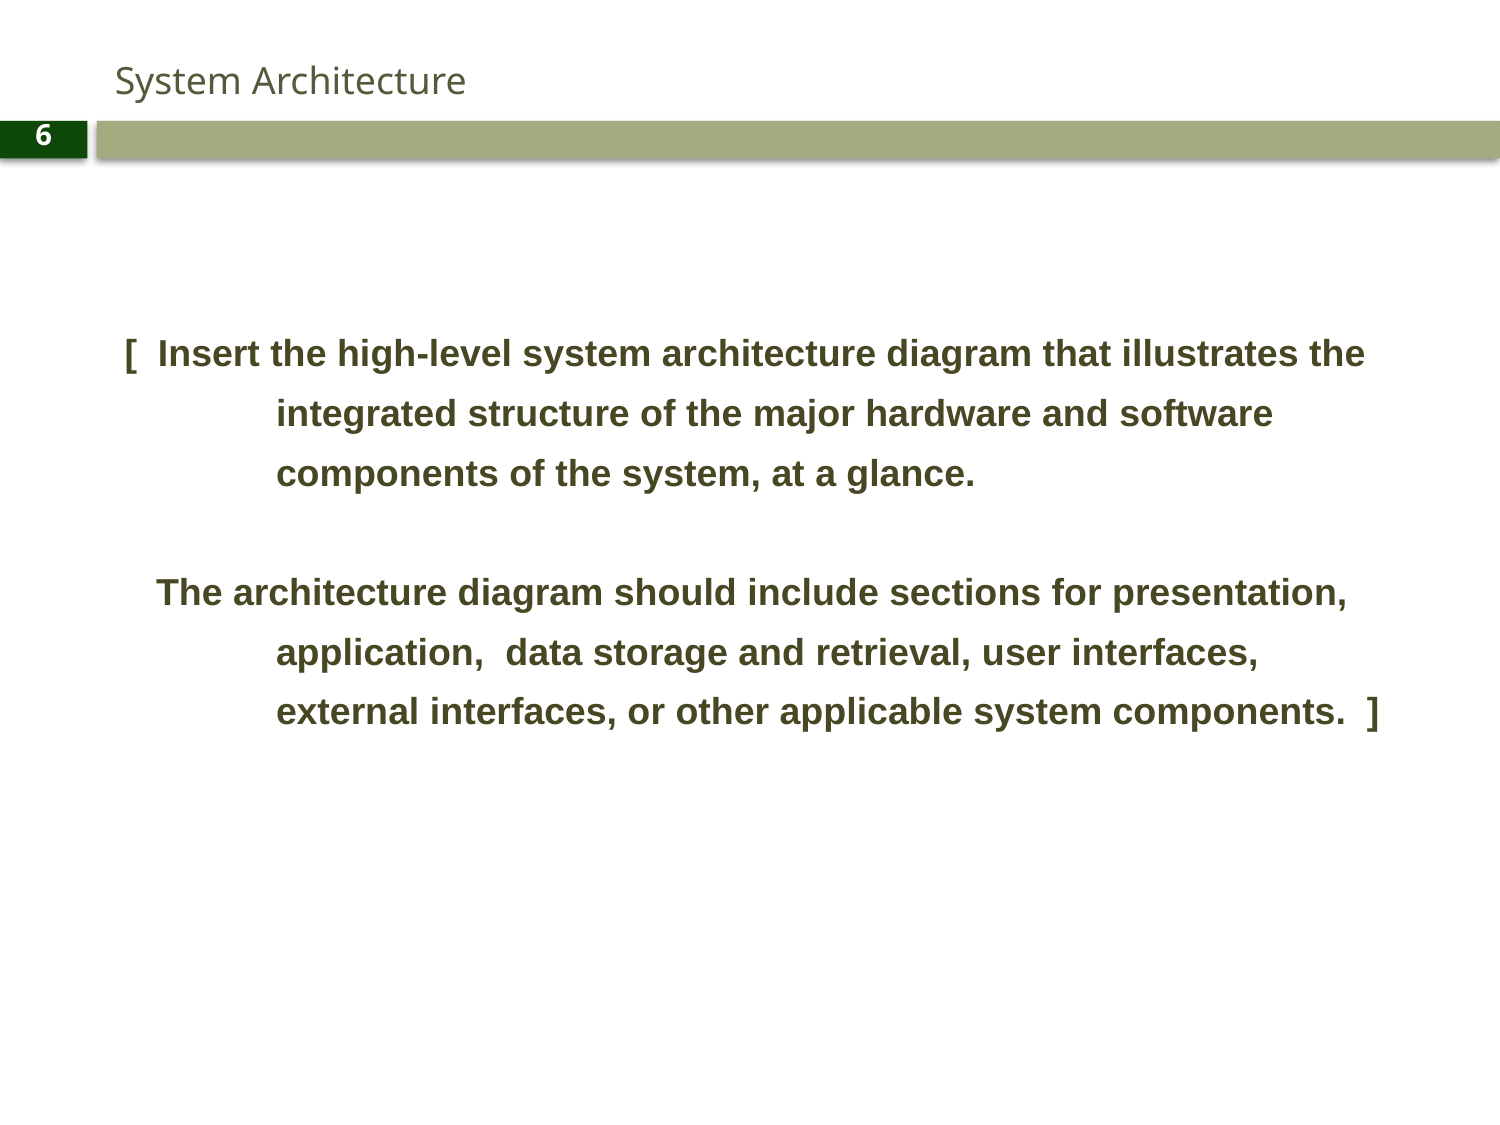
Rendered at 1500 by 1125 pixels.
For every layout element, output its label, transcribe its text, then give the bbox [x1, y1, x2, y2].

slide_number 6 [0, 116, 88, 157]
title System Architecture [99, 37, 1438, 121]
list [ Insert the high-level system architecture diagram that illustrates the integrated structure of the major hardware and software components of the system, at a glance. The architecture diagram should include sections for presentation, application, data storage and retrieval, user interfaces, external interfaces, or other applicable system components. ] [100, 262, 1438, 1000]
